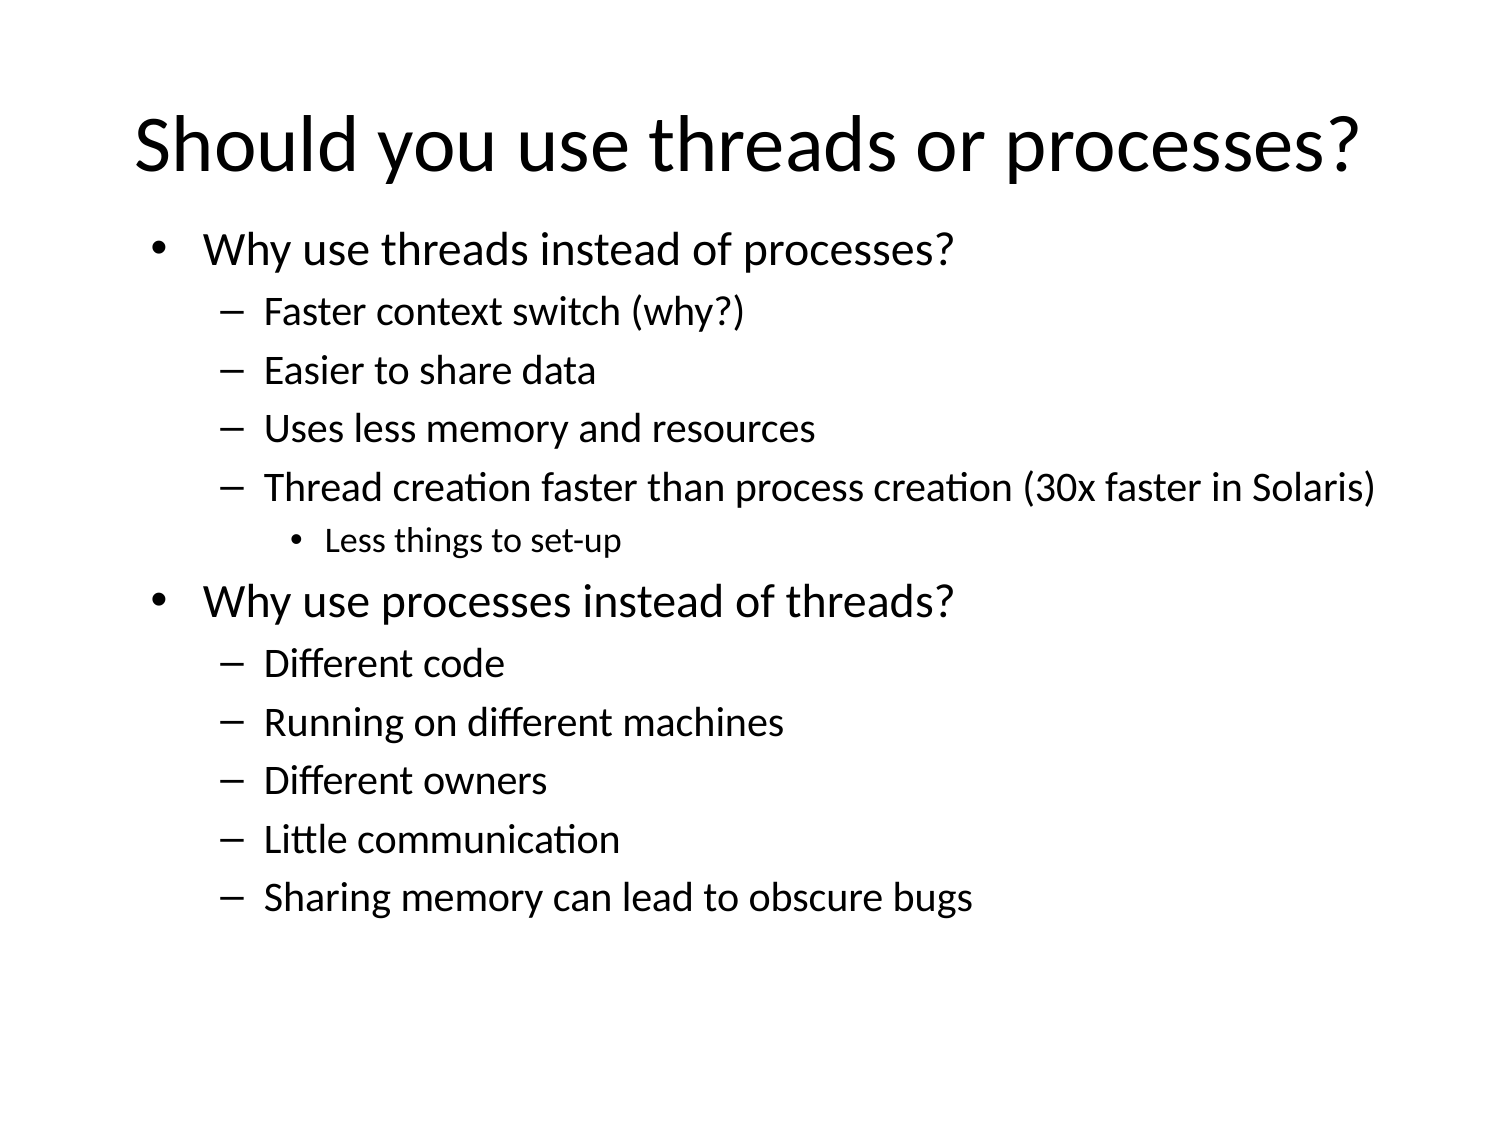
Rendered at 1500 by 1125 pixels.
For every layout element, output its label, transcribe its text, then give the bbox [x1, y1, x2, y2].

title Should you use threads or processes? [75, 45, 1425, 233]
list Why use threads instead of processes? Faster context switch (why?) Easier to share data Uses less memory and resources Thread creation faster than process creation (30x faster in Solaris) Less things to set-up Why use processes instead of threads? Different code Running on different machines Different owners Little communication Sharing memory can lead to obscure bugs [135, 210, 1414, 946]
